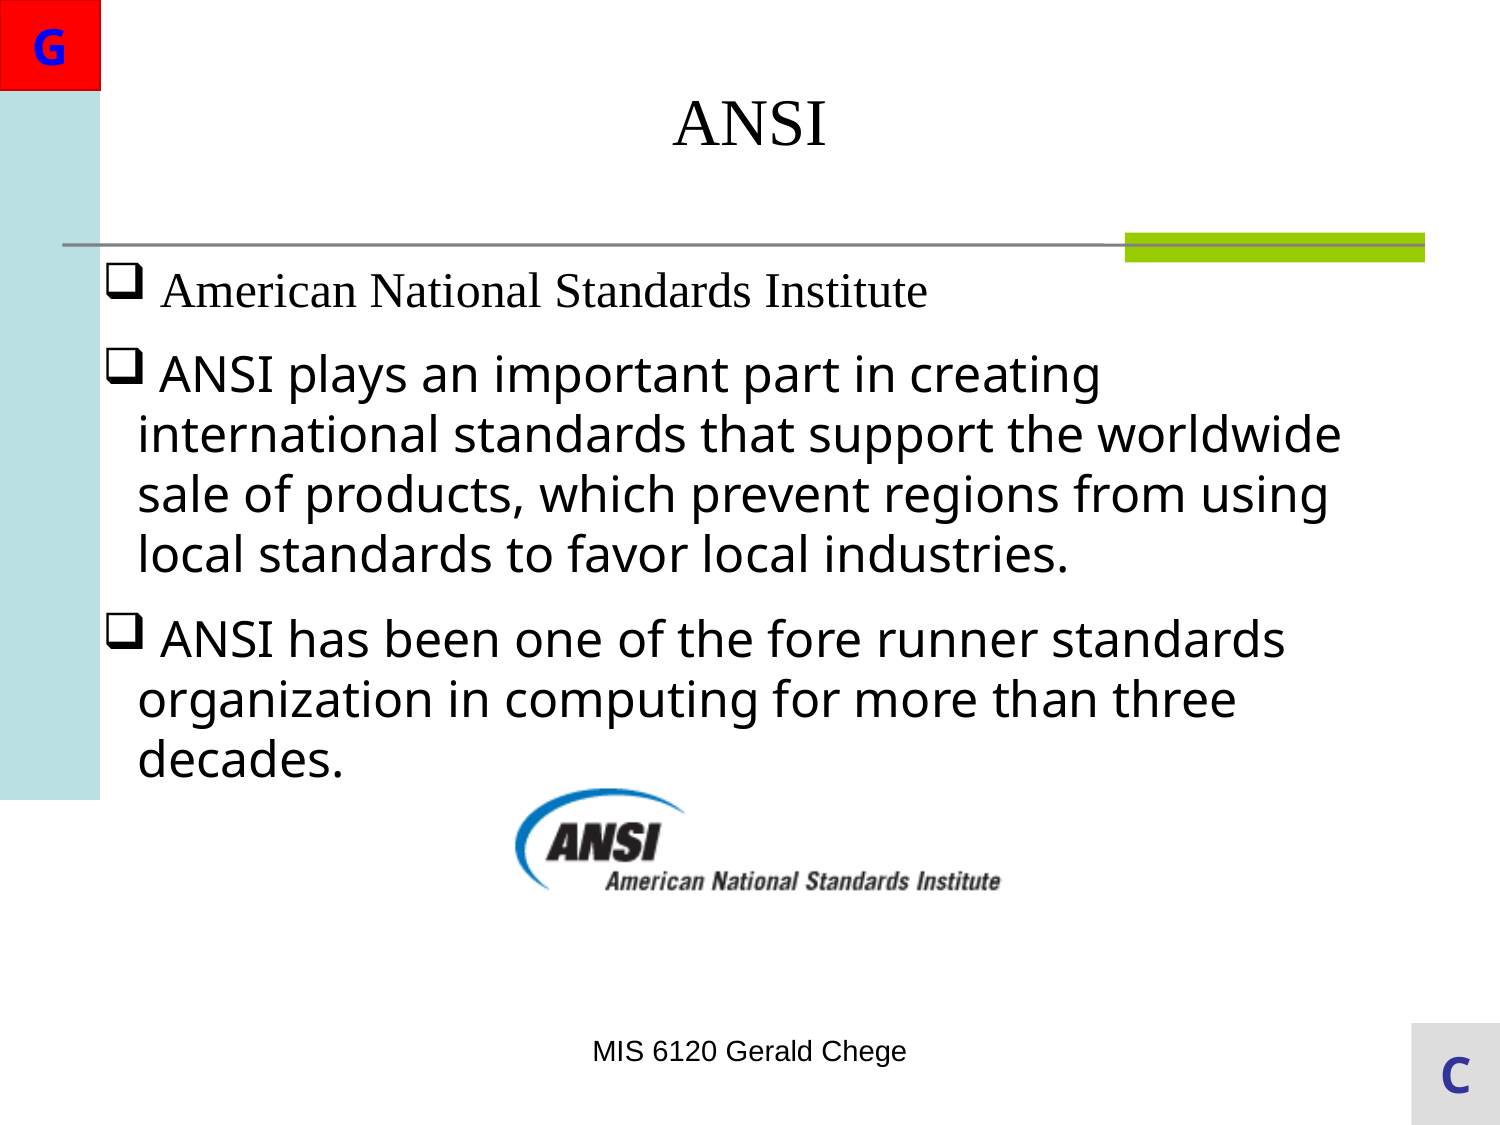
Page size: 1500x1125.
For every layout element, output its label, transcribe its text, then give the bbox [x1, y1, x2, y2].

picture [512, 787, 1002, 932]
text_box American National Standards Institute ANSI plays an important part in creating international standards that support the worldwide sale of products, which prevent regions from using local standards to favor local industries. ANSI has been one of the fore runner standards organization in computing for more than three decades. [87, 249, 1400, 965]
text_box ANSI [112, 24, 1388, 213]
footer MIS 6120 Gerald Chege [512, 1024, 988, 1103]
